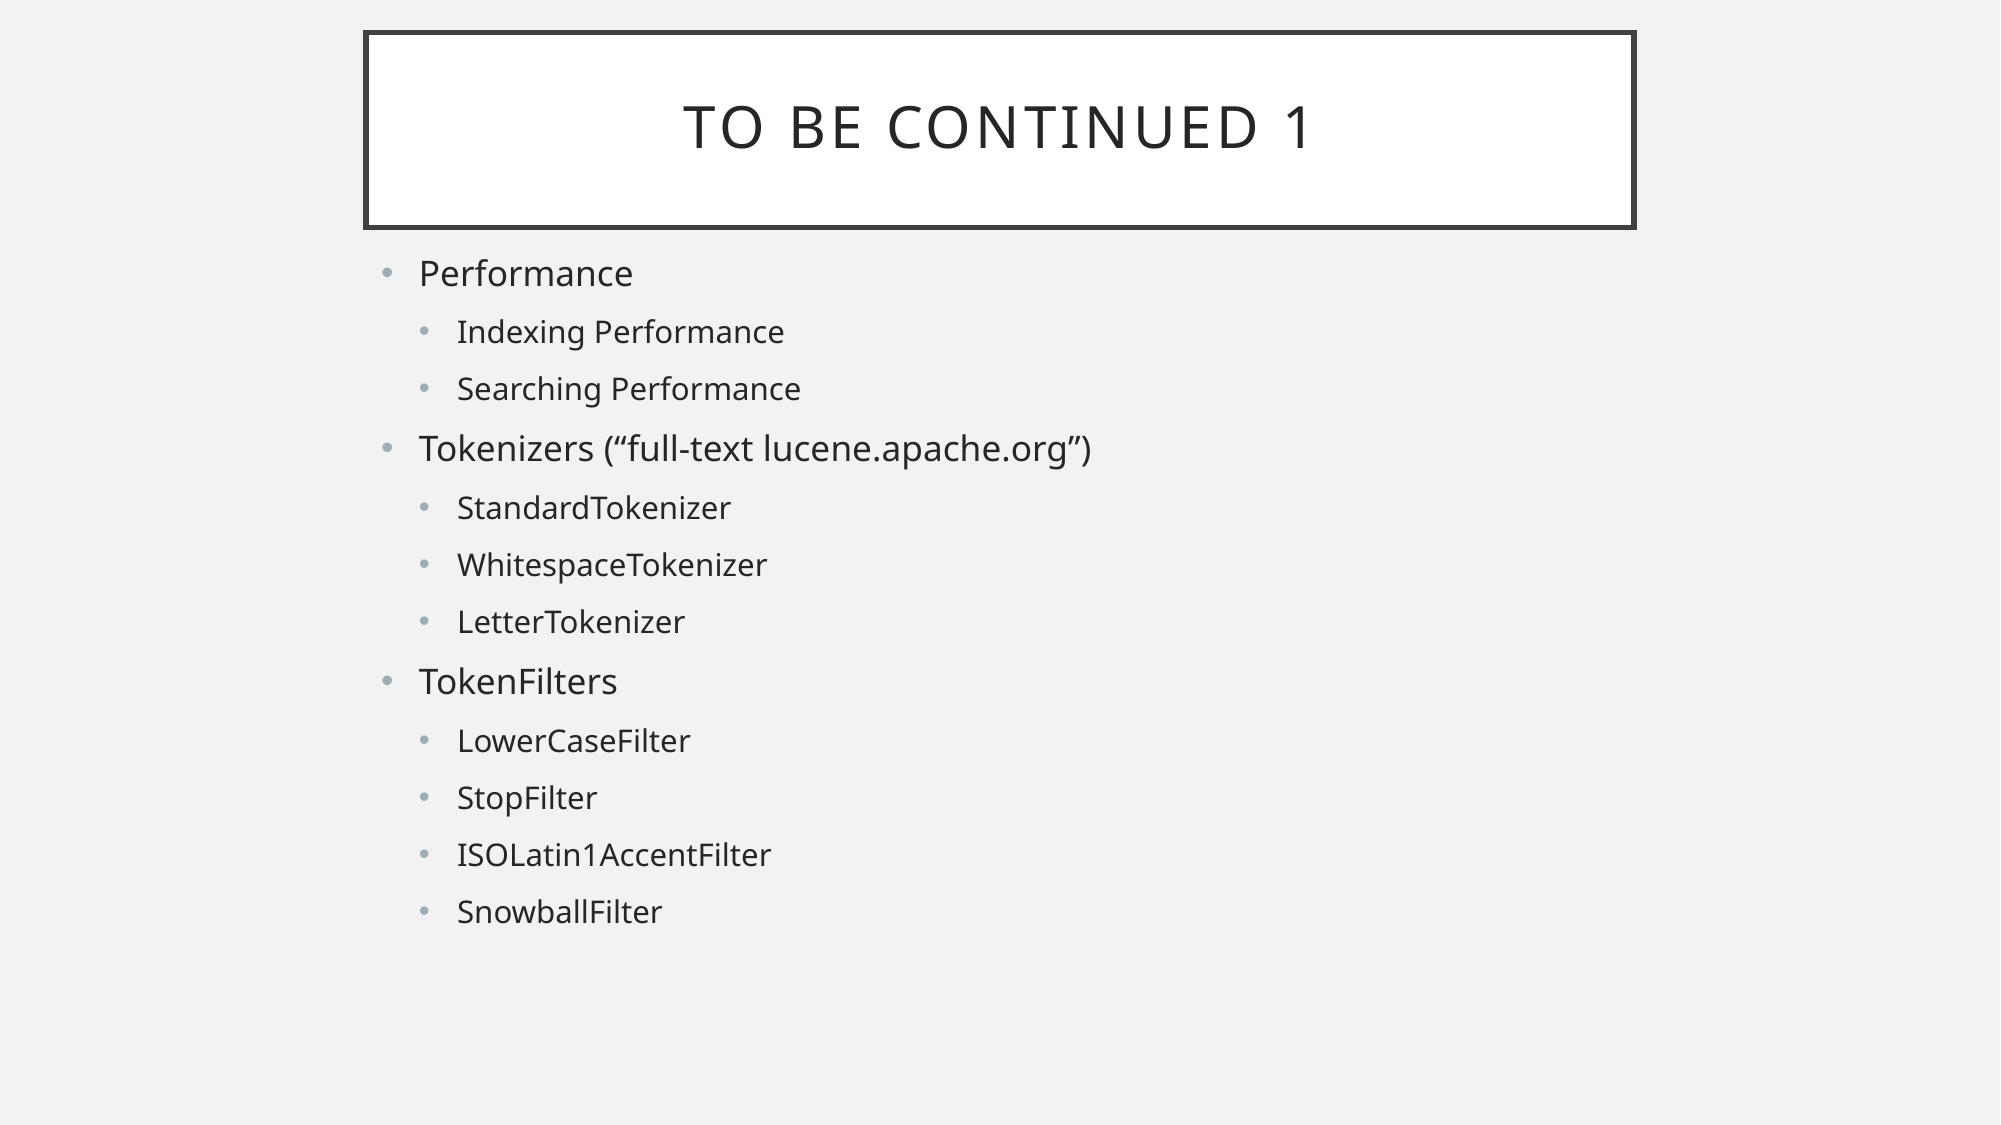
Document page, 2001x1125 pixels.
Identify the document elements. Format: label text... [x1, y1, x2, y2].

list Performance Indexing Performance Searching Performance Tokenizers (“full-text lucene.apache.org”) StandardTokenizer WhitespaceTokenizer LetterTokenizer TokenFilters LowerCaseFilter StopFilter ISOLatin1AccentFilter SnowballFilter [366, 243, 1634, 942]
title To be continued 1 [363, 30, 1637, 230]
